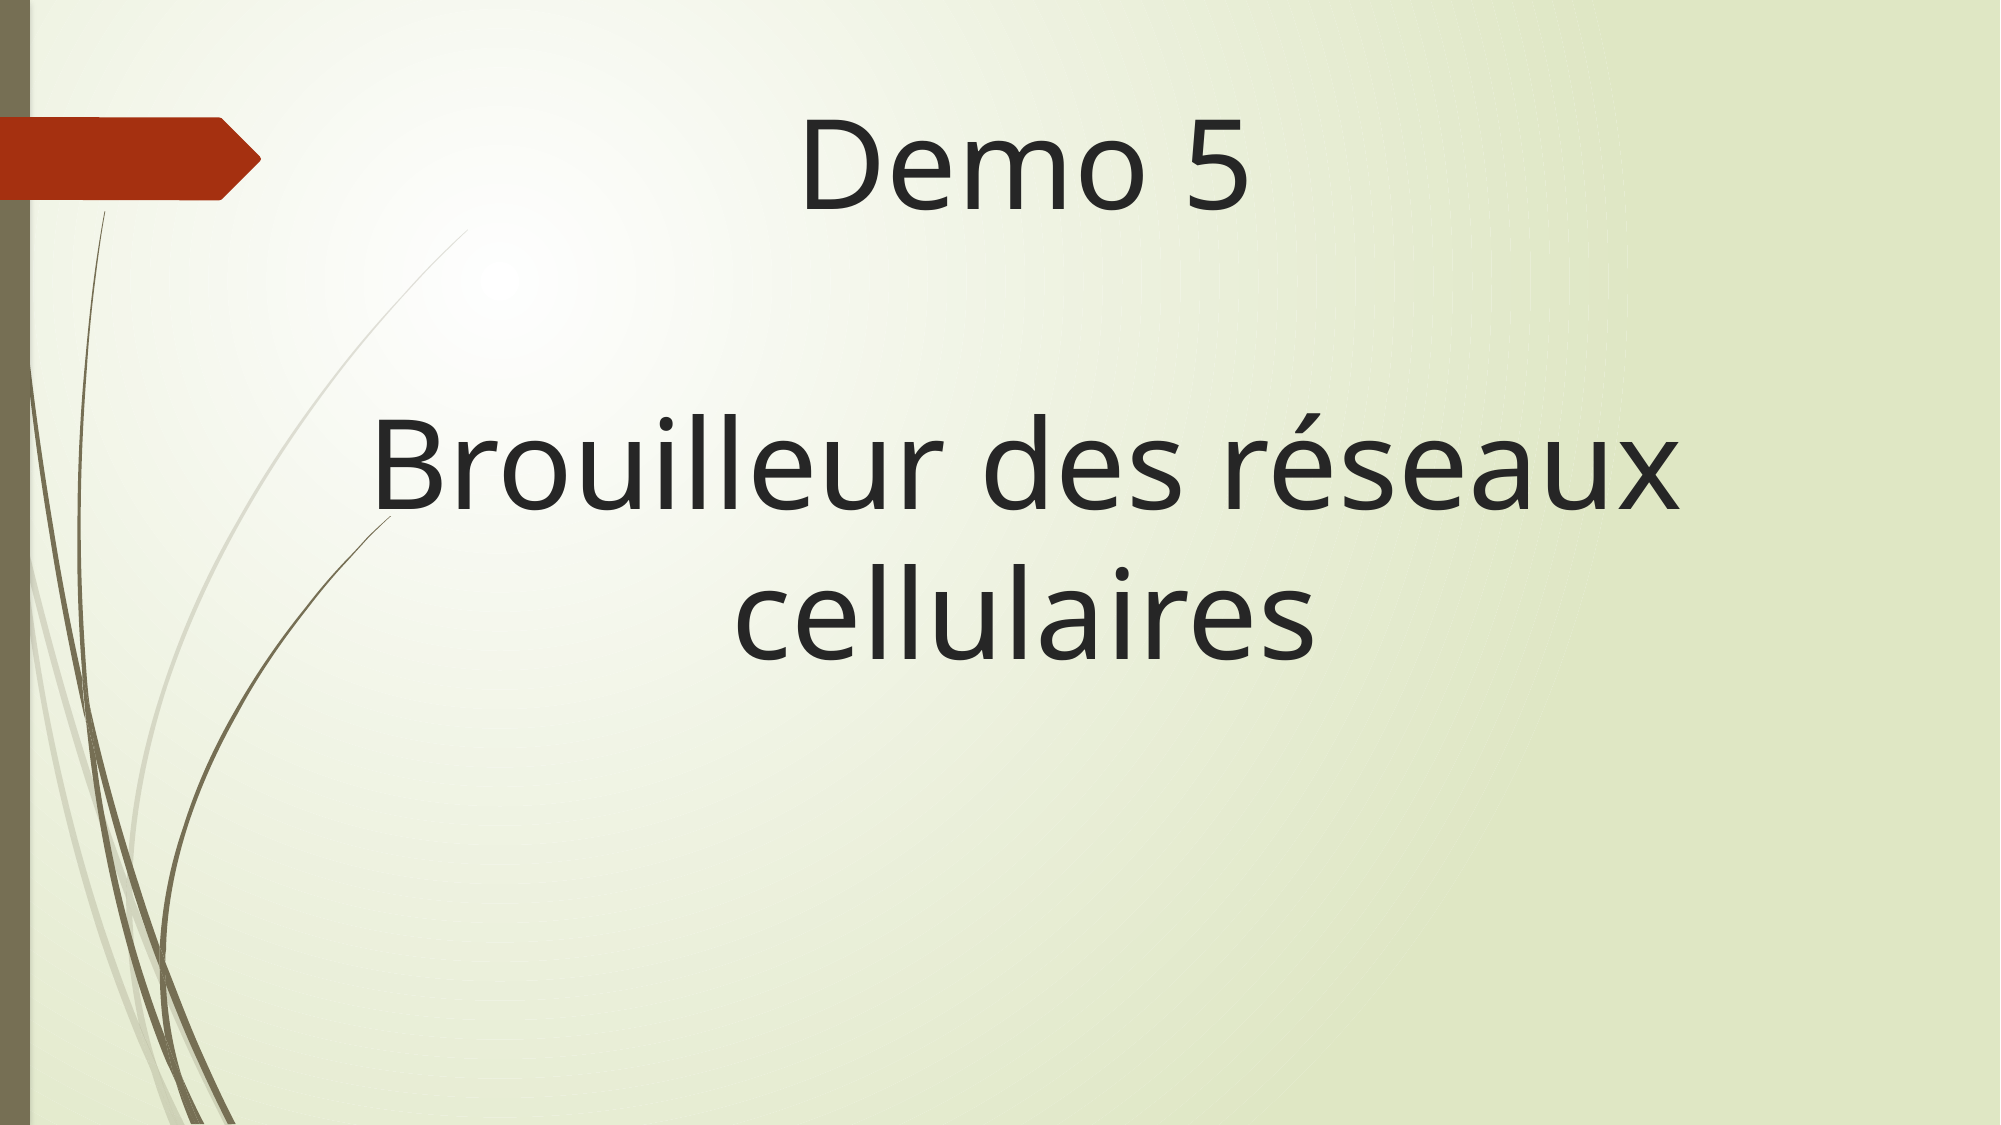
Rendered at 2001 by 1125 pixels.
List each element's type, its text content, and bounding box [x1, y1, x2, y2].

text_box Demo 5 Brouilleur des réseaux cellulaires [165, 77, 1886, 248]
